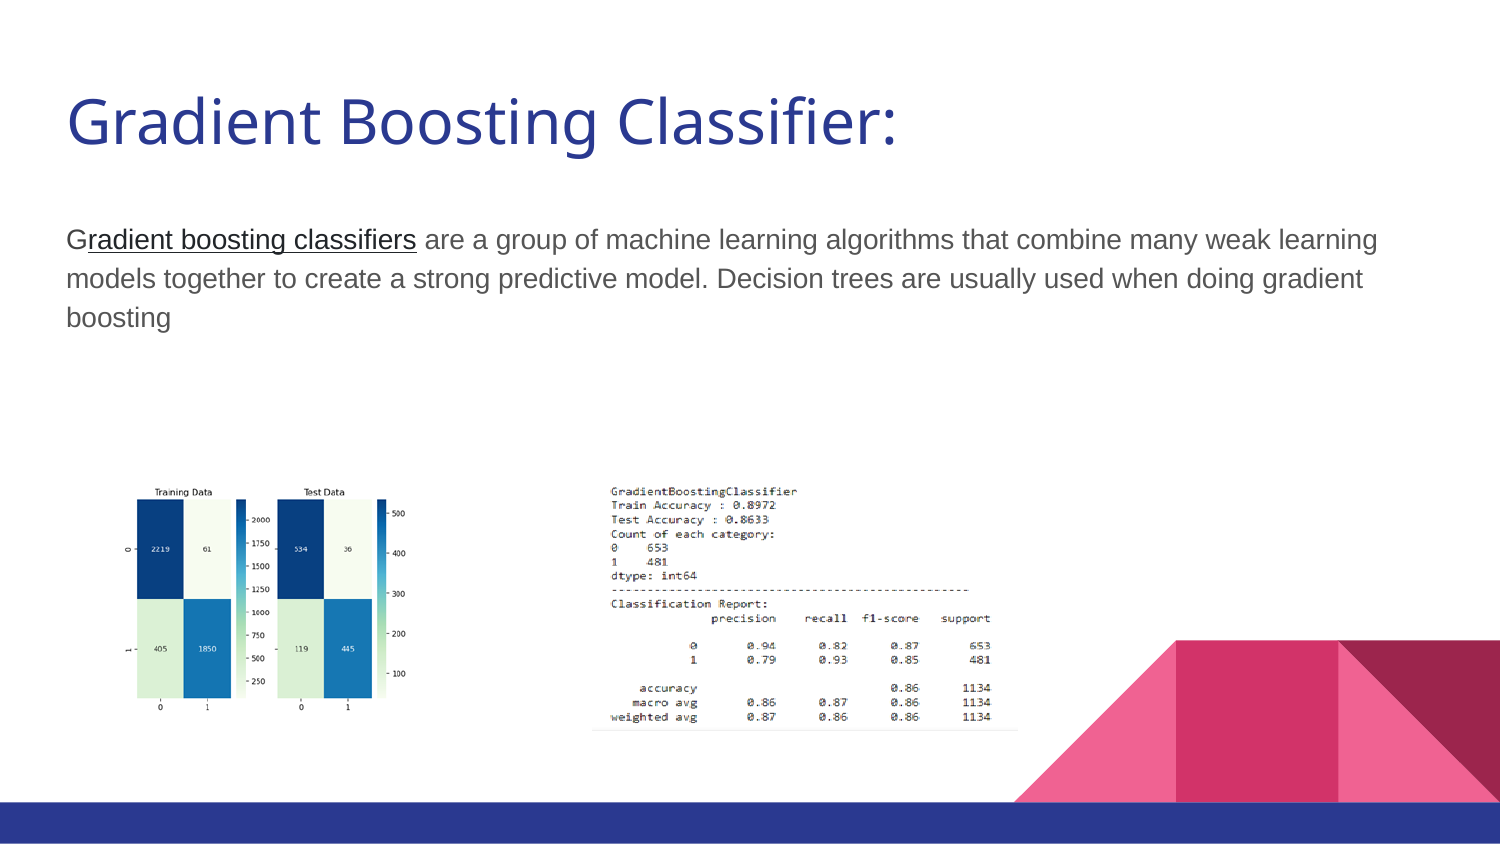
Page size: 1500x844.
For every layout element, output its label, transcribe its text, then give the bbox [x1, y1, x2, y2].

title Gradient Boosting Classifier: [51, 67, 1449, 167]
list Gradient boosting classifiers are a group of machine learning algorithms that combine many weak learning models together to create a strong predictive model. Decision trees are usually used when doing gradient boosting [51, 201, 1449, 750]
picture [591, 483, 1018, 731]
picture [119, 483, 410, 716]
